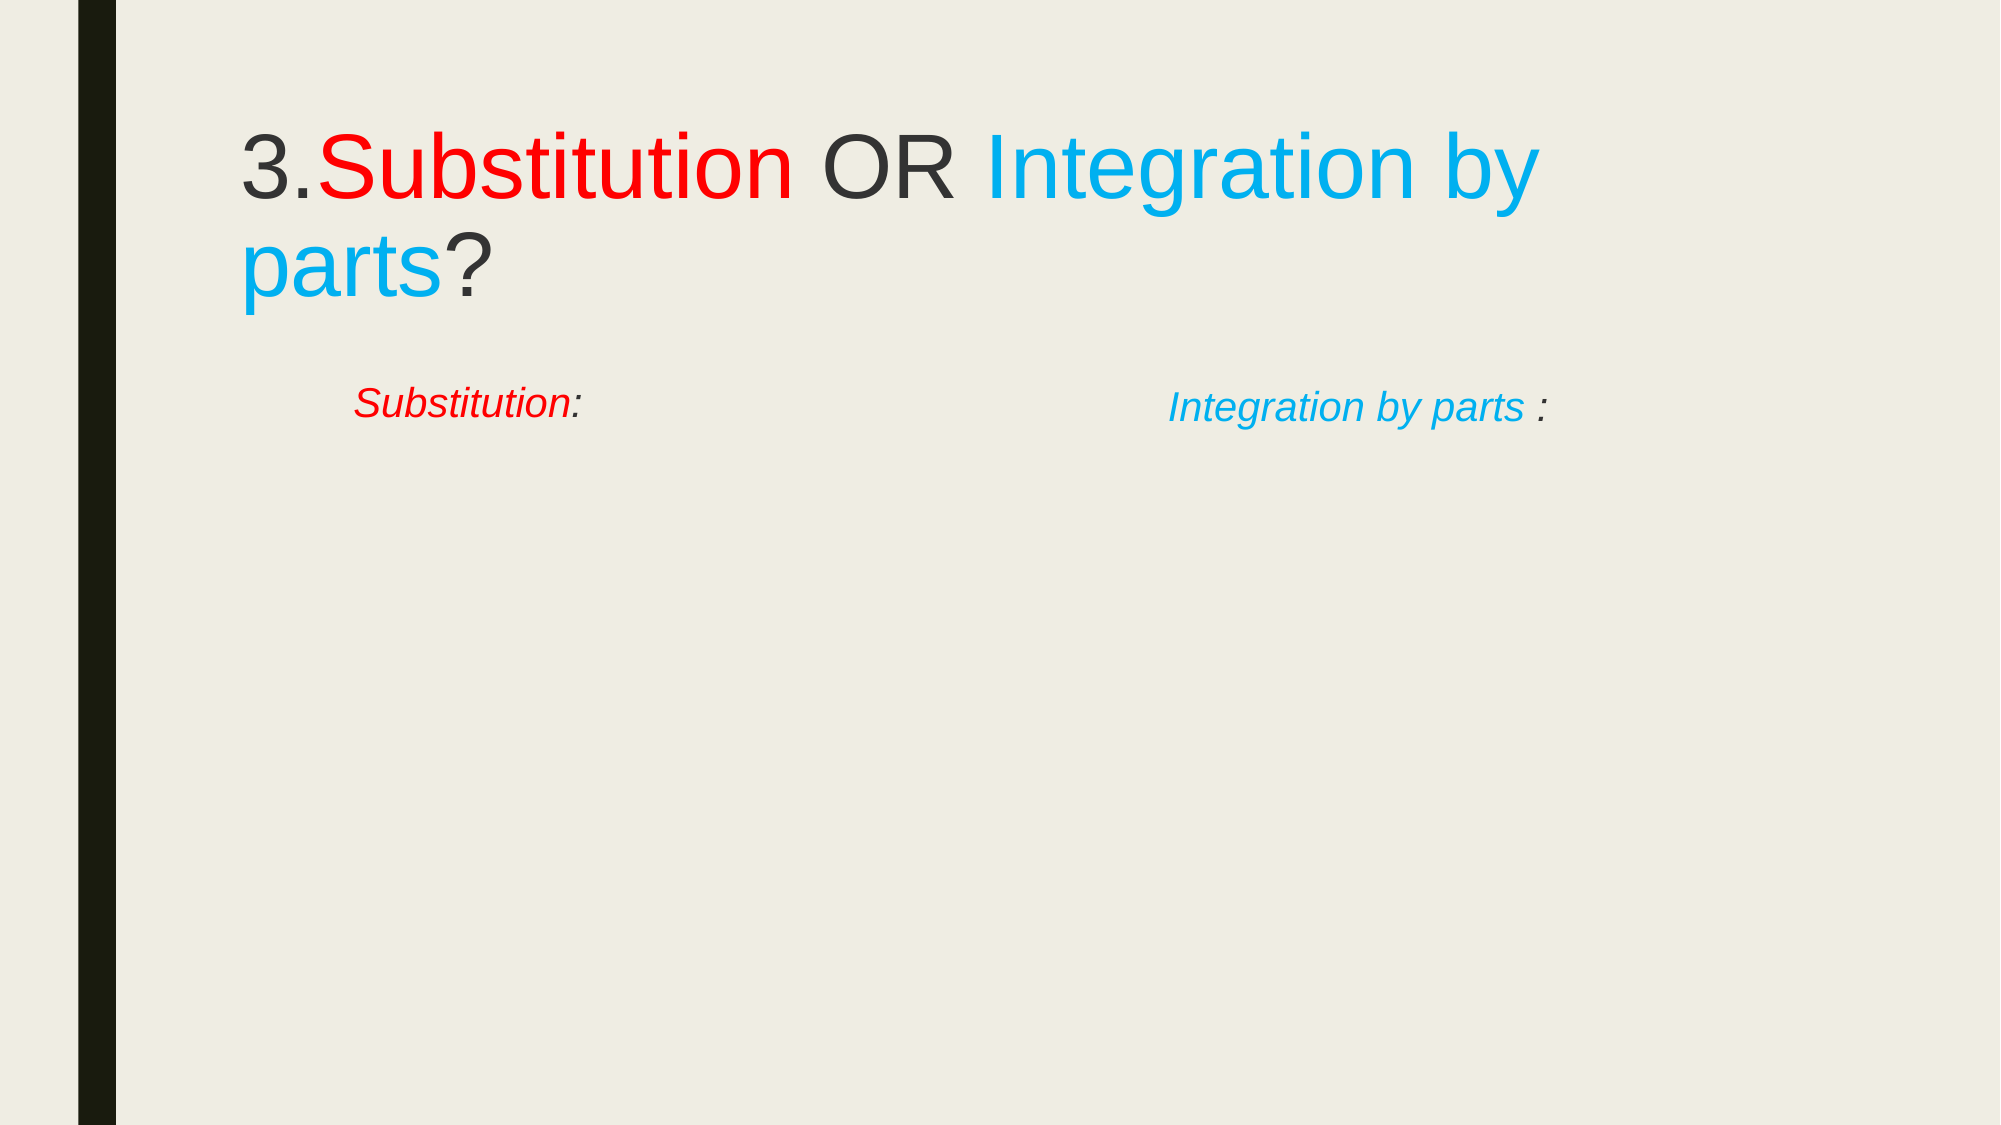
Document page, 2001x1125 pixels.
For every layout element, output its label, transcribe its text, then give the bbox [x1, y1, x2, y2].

title 3.Substitution OR Integration by parts? [225, 112, 1800, 357]
